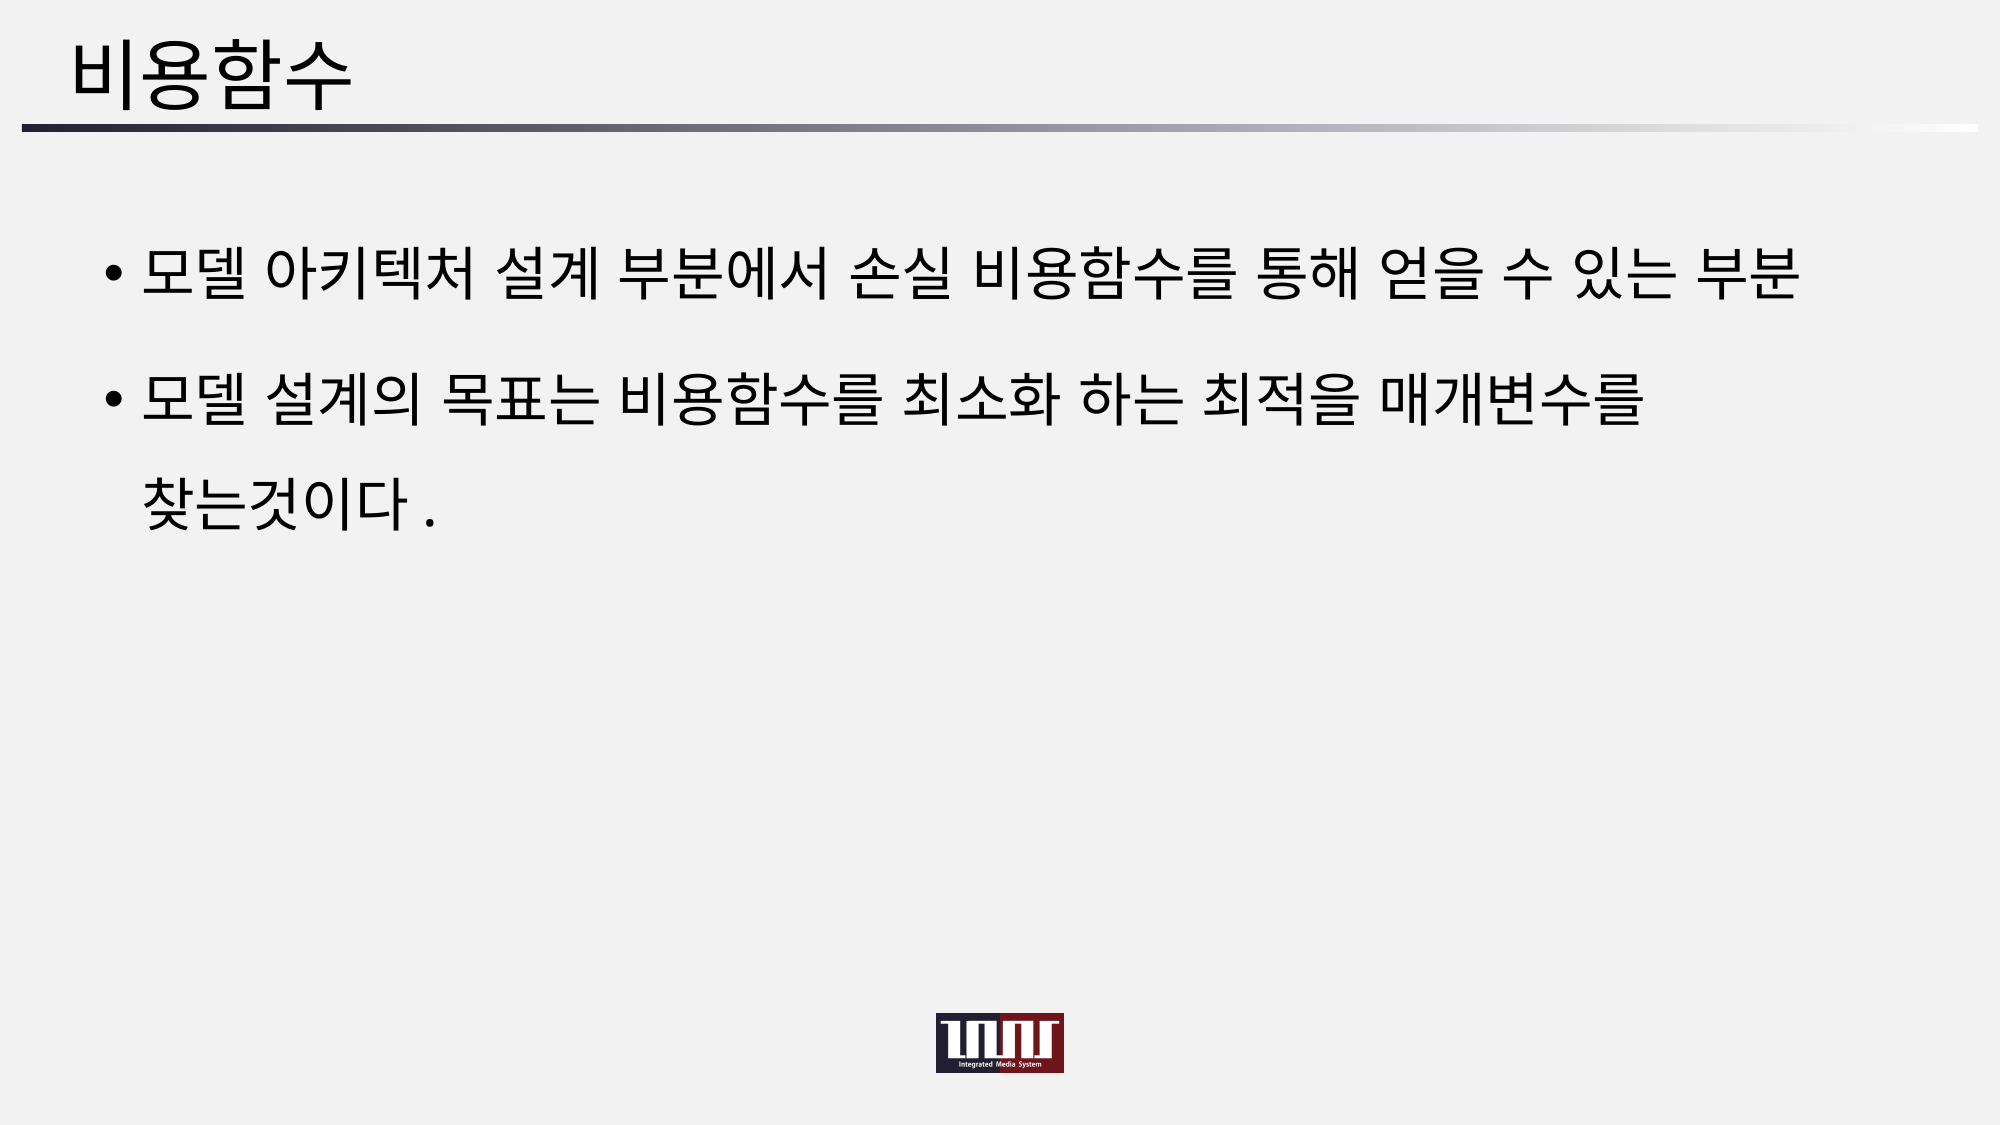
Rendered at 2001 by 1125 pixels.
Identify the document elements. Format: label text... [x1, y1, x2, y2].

picture [936, 1013, 1064, 1073]
title 비용함수 [53, 29, 1947, 130]
list 모델 아키텍처 설계 부분에서 손실 비용함수를 통해 얻을 수 있는 부분 모델 설계의 목표는 비용함수를 최소화 하는 최적을 매개변수를 찾는것이다. [88, 195, 1918, 985]
